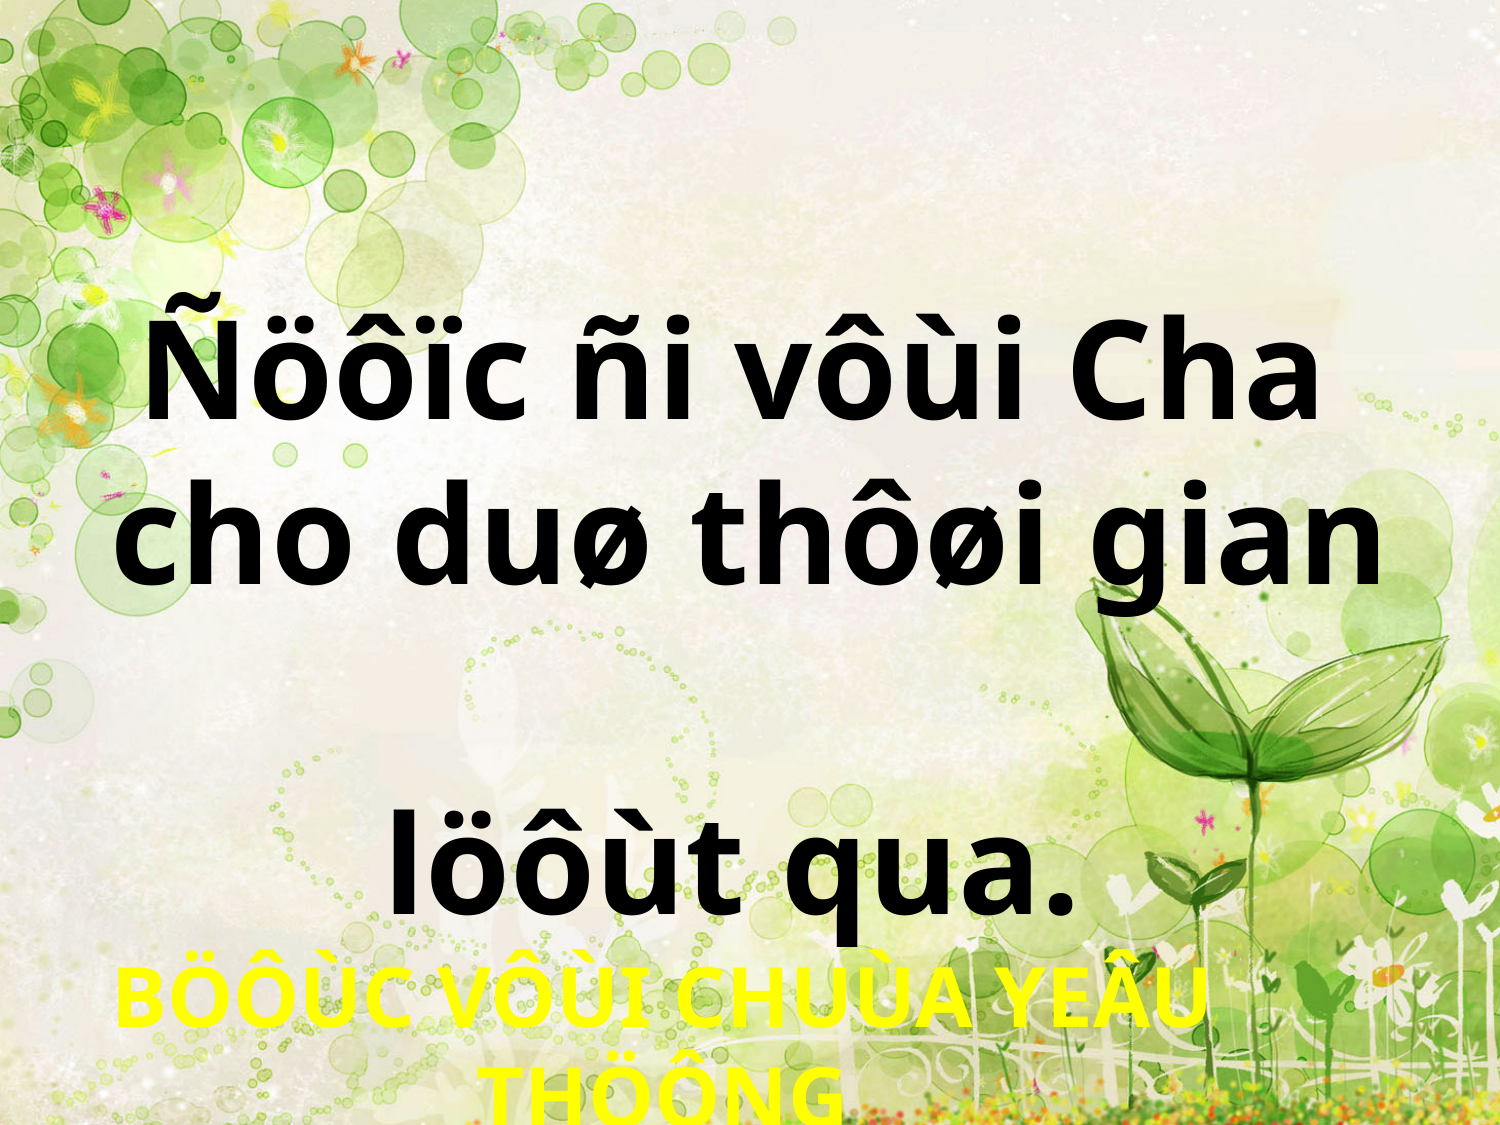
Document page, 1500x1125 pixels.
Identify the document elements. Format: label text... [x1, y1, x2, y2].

text_box BÖÔÙC VÔÙI CHUÙA YEÂU THÖÔNG [24, 987, 1300, 1100]
text_box Ñöôïc ñi vôùi Cha cho duø thôøi gian löôùt qua. [87, 274, 1413, 950]
picture [0, 0, 1500, 1125]
